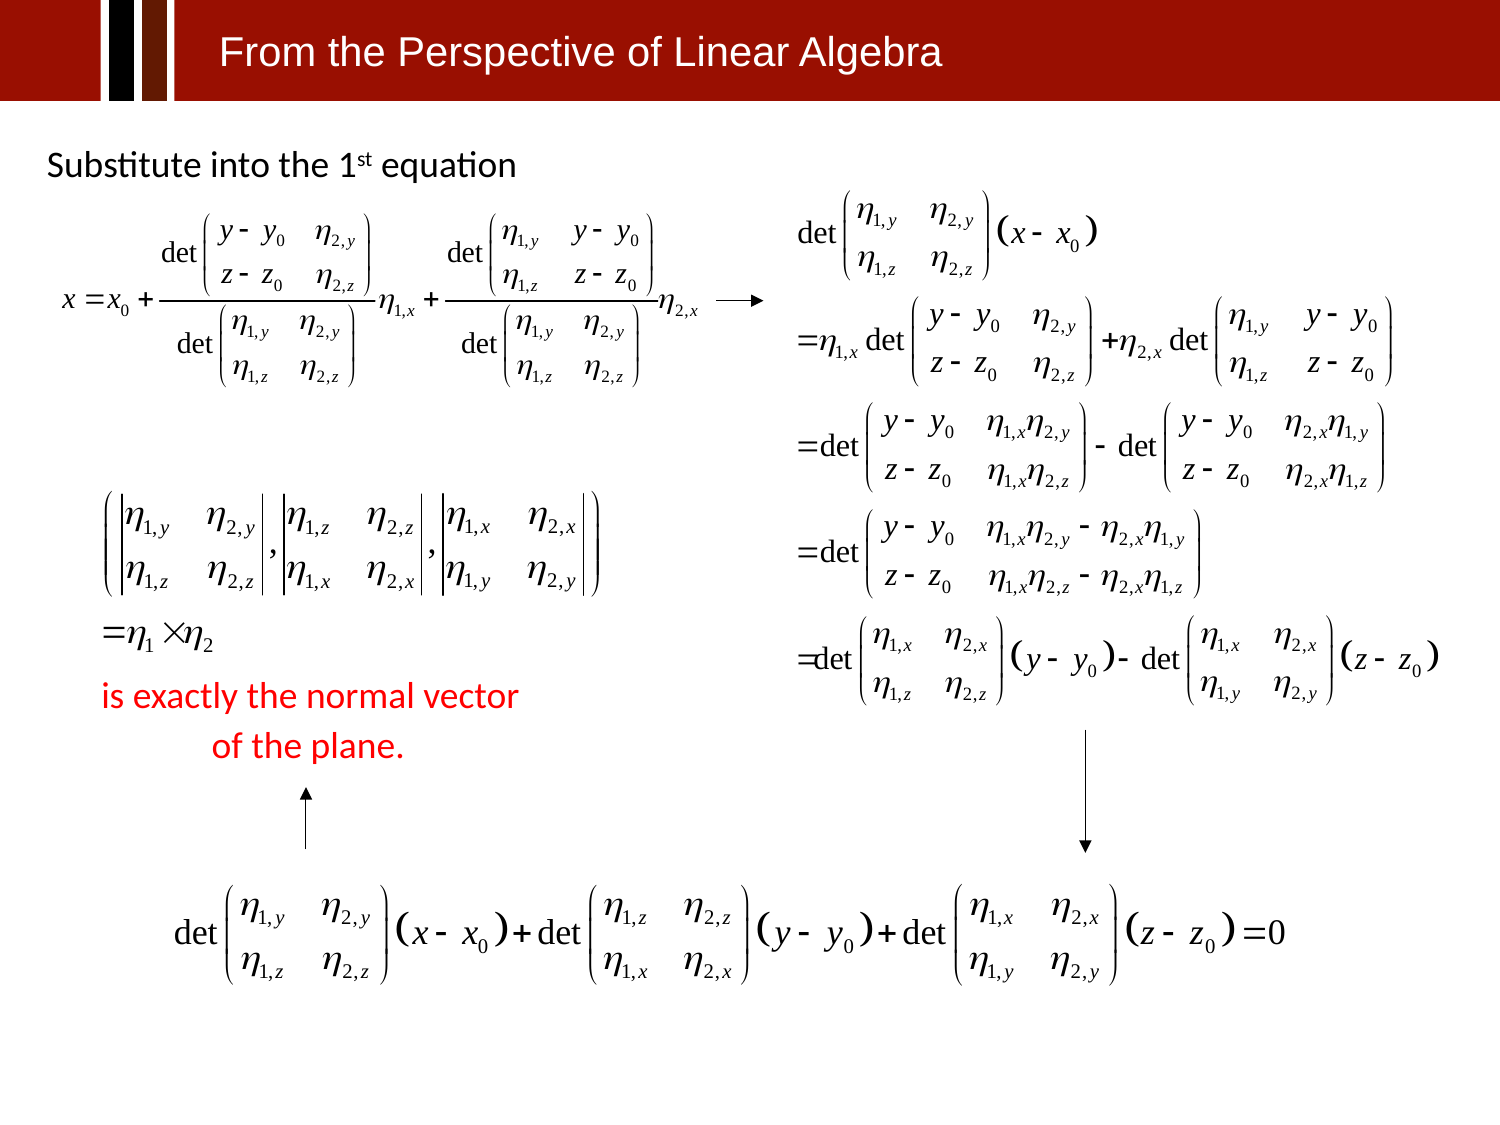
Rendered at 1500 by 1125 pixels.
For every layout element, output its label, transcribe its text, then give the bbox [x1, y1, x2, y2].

text_box Substitute into the 1st equation [32, 119, 654, 193]
text_box [135, 0, 141, 102]
text_box From the Perspective of Linear Algebra [204, 17, 959, 83]
text_box [168, 0, 175, 102]
text_box is exactly the normal vector of the plane. [86, 659, 709, 773]
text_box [165, 877, 1294, 993]
text_box [108, 0, 135, 102]
text_box [141, 0, 168, 102]
text_box [0, 0, 100, 102]
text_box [54, 208, 704, 393]
text_box [100, 0, 108, 102]
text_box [790, 183, 1442, 713]
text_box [94, 484, 611, 660]
text_box [175, 0, 1500, 102]
